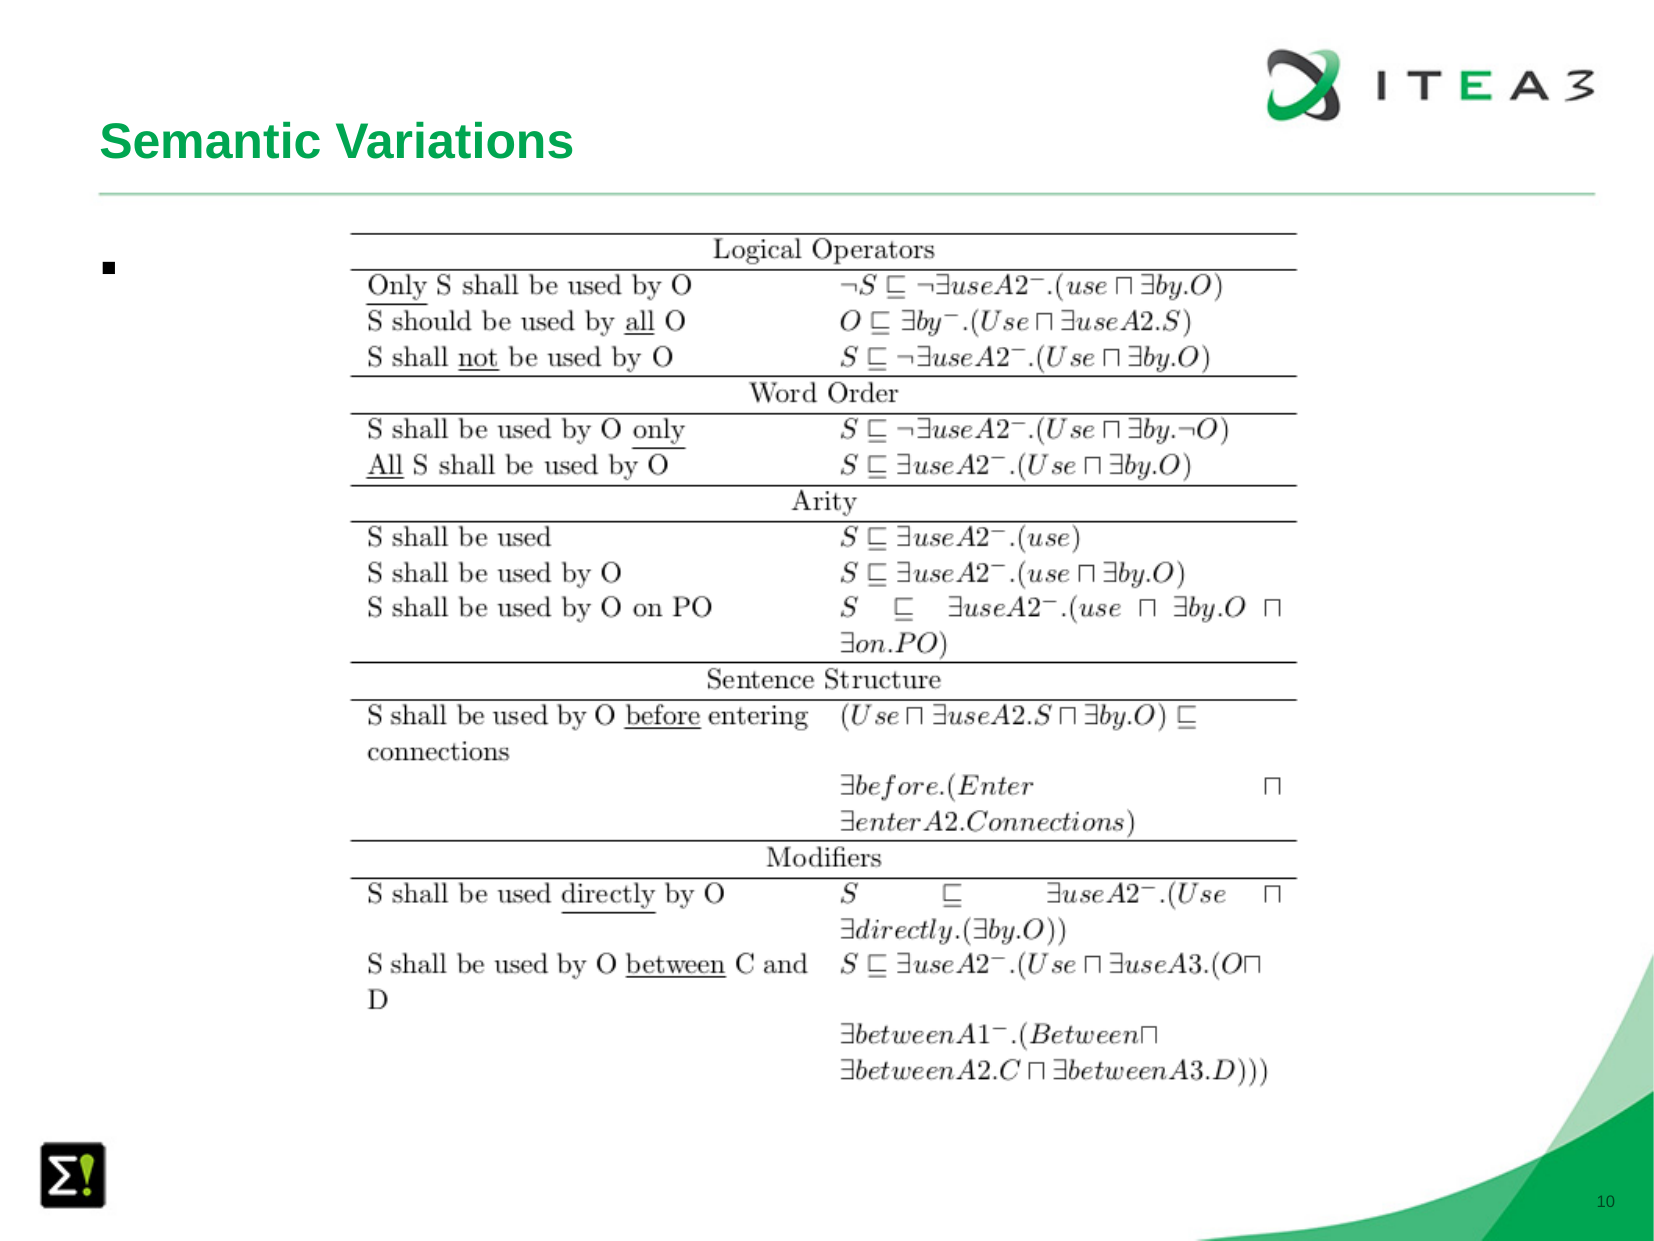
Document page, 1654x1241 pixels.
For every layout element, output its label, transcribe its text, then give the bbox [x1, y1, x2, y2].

text_box Semantic Variations [84, 25, 1211, 176]
text_box [84, 240, 1595, 1153]
picture [0, 0, 1654, 1241]
